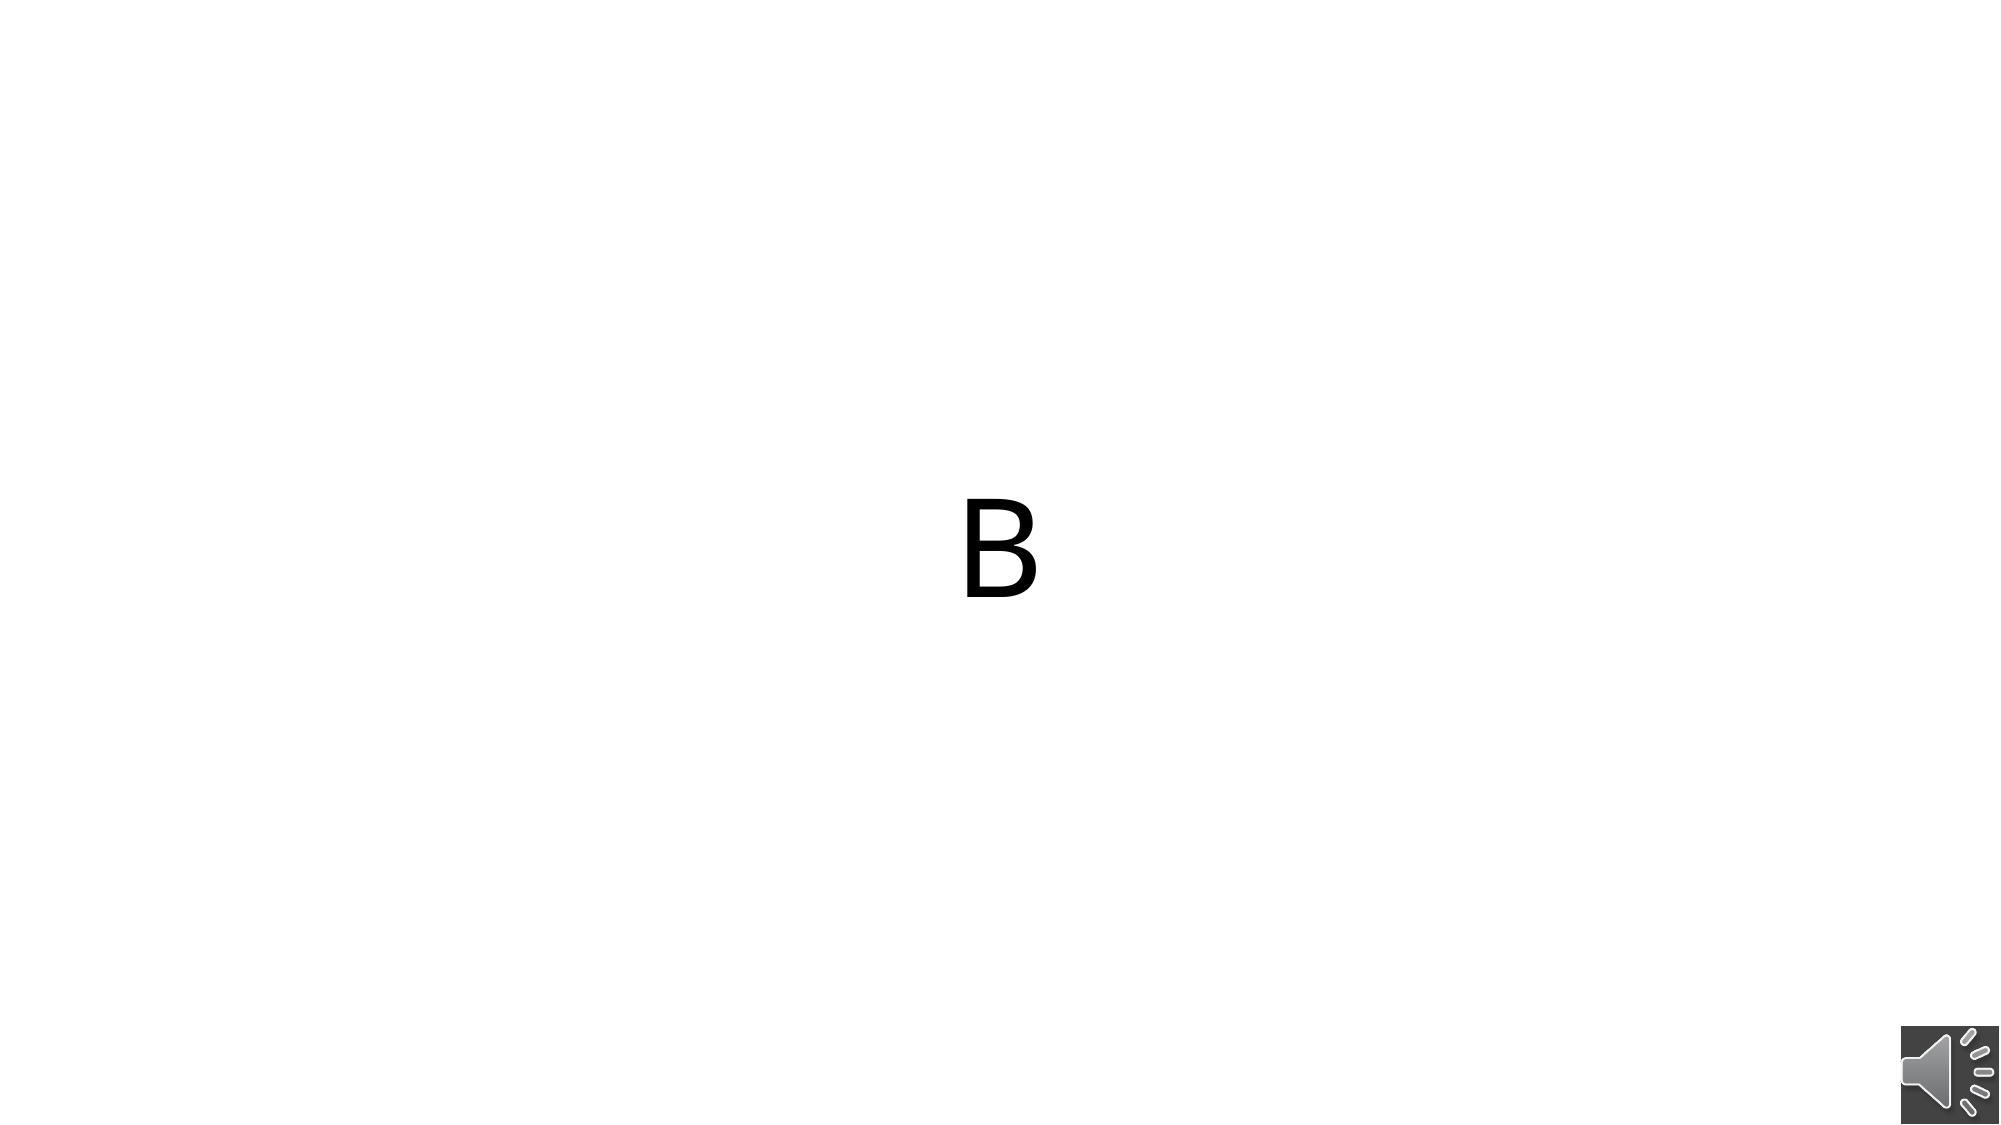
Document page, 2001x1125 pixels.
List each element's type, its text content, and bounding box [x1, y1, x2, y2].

picture [1899, 1024, 2000, 1125]
title B [116, 528, 1883, 635]
